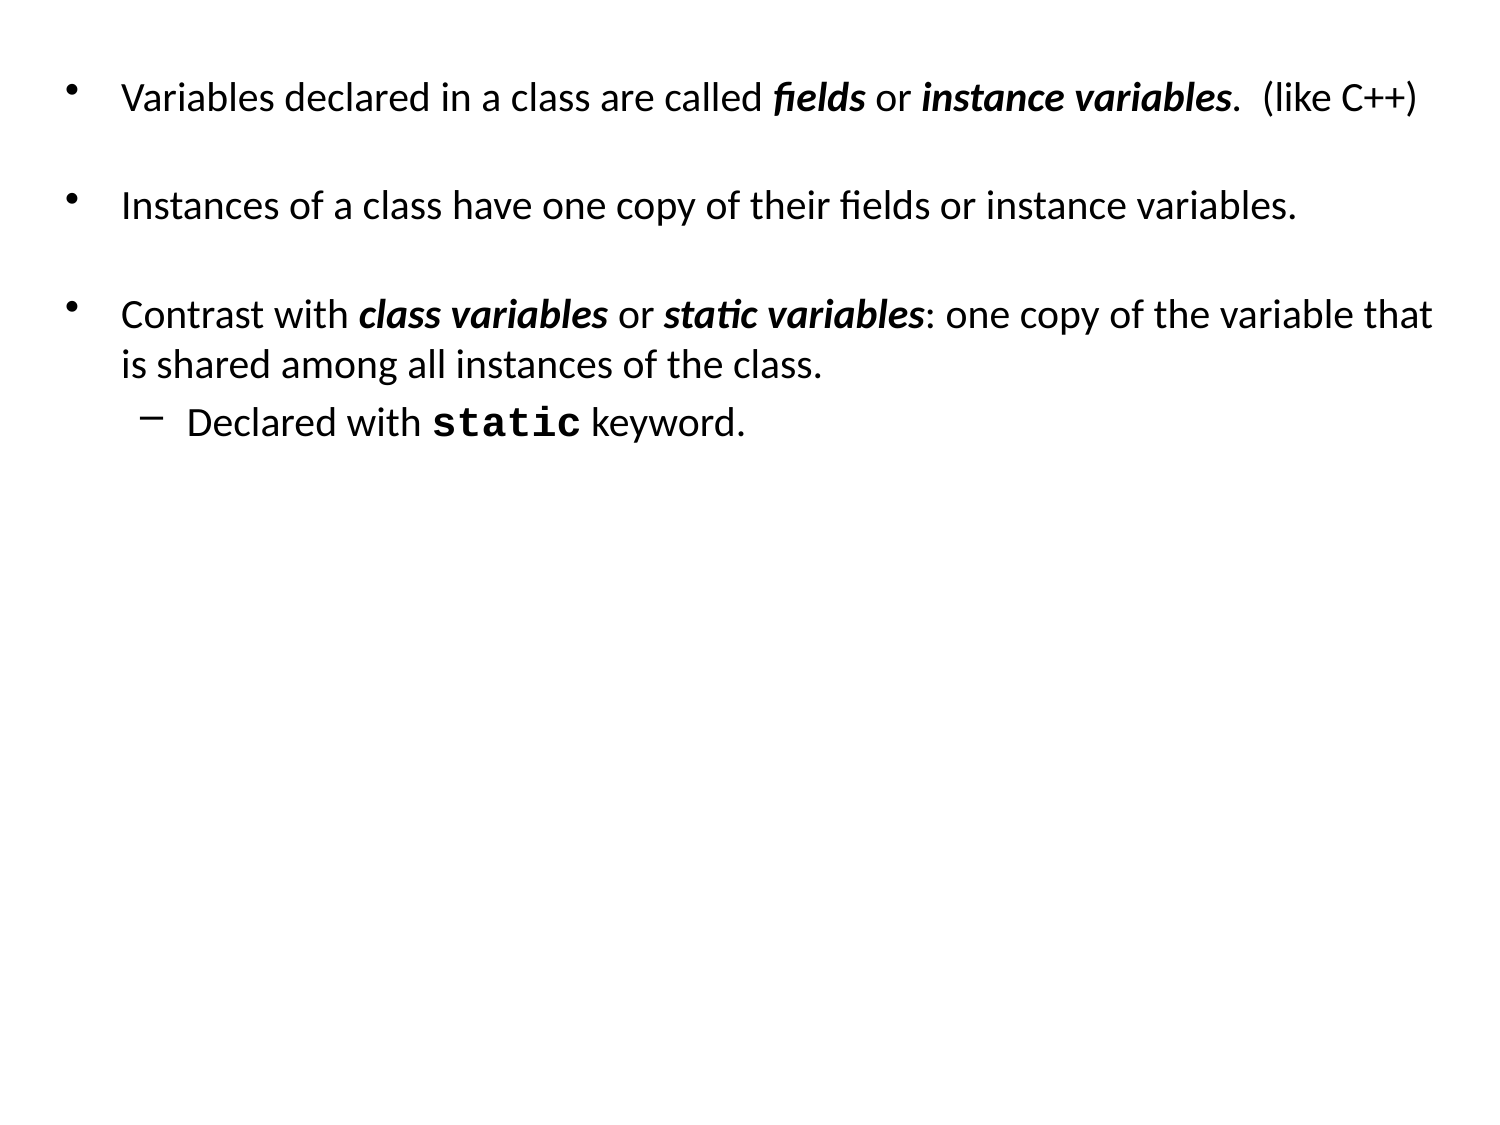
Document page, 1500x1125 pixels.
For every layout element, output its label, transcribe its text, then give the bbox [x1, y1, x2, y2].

list Variables declared in a class are called fields or instance variables. (like C++) Instances of a class have one copy of their fields or instance variables. Contrast with class variables or static variables: one copy of the variable that is shared among all instances of the class. Declared with static keyword. [49, 62, 1451, 1001]
